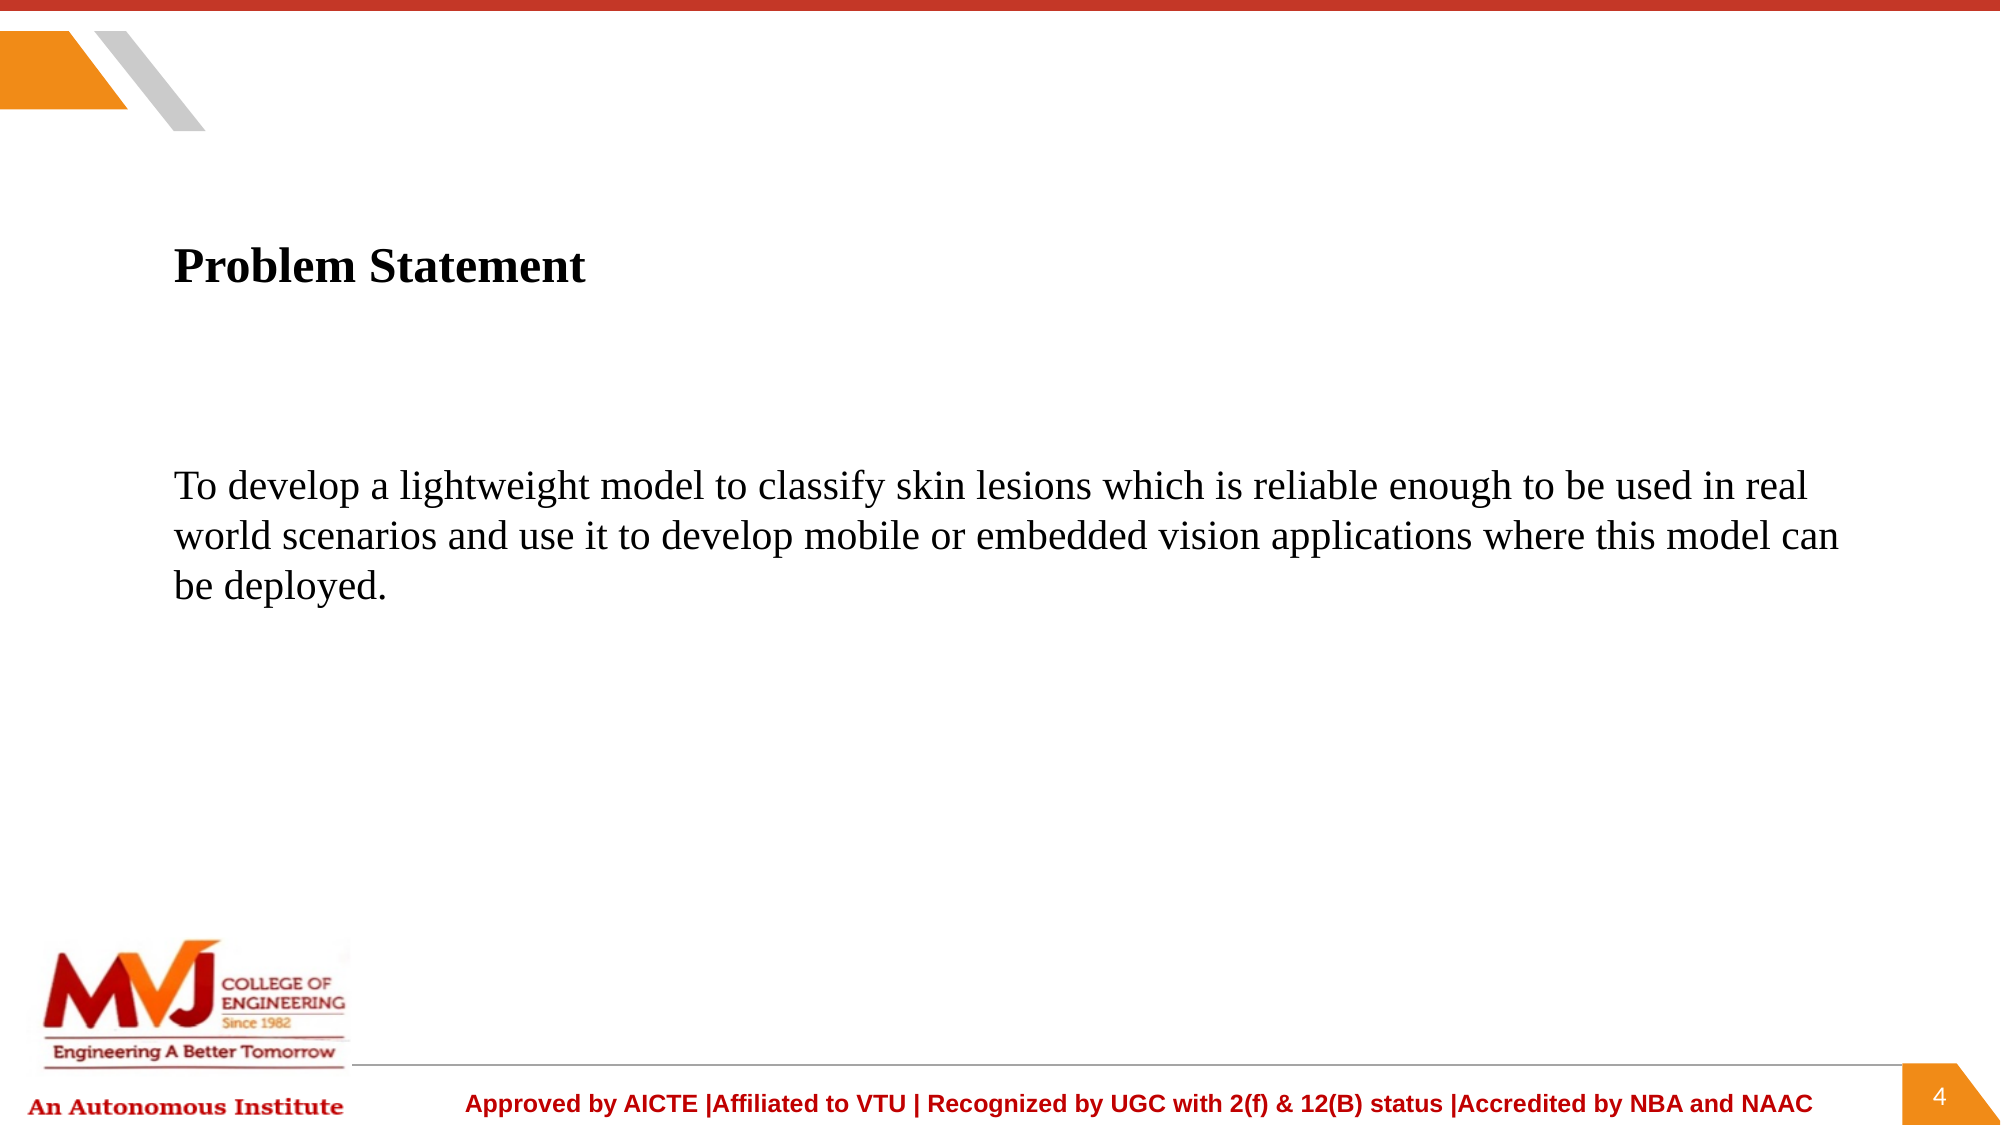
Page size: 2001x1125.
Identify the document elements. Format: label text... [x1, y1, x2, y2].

picture [26, 937, 352, 1125]
list To develop a lightweight model to classify skin lesions which is reliable enough to be used in real world scenarios and use it to develop mobile or embedded vision applications where this model can be deployed. [159, 450, 1891, 1103]
title Problem Statement [159, 224, 1841, 428]
